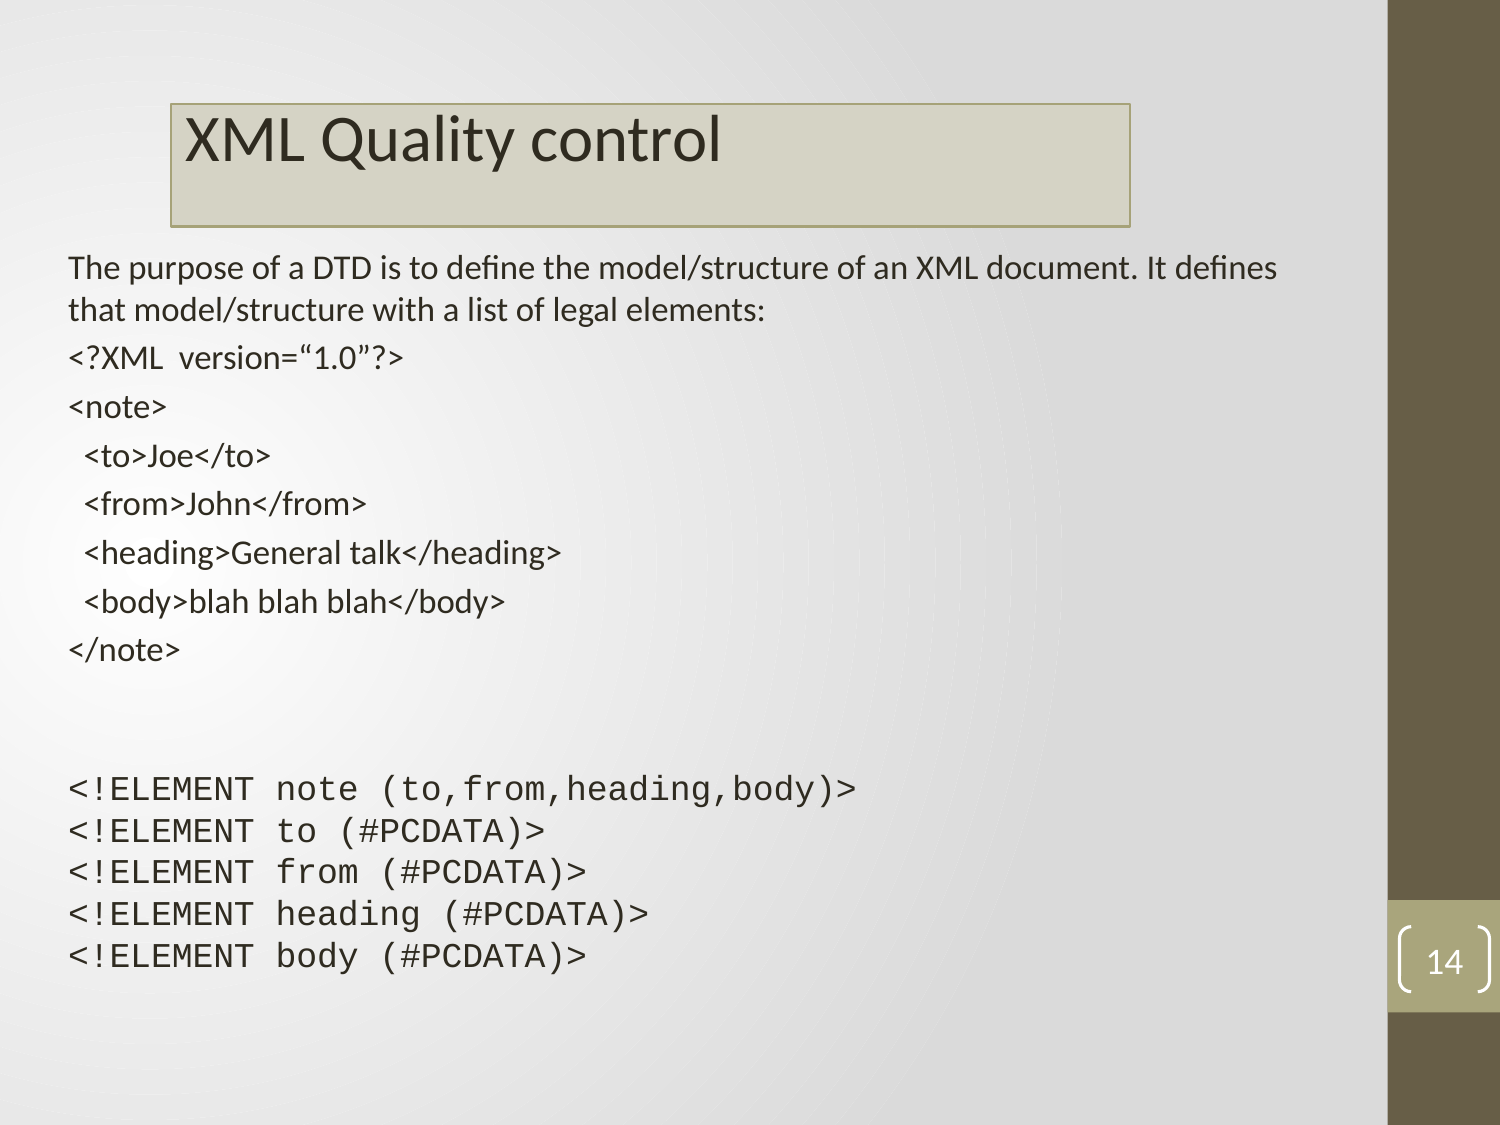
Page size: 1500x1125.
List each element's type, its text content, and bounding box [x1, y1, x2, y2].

list The purpose of a DTD is to define the model/structure of an XML document. It defines that model/structure with a list of legal elements: <?XML version=“1.0”?> <note> <to>Joe</to> <from>John</from> <heading>General talk</heading> <body>blah blah blah</body> </note> <!ELEMENT note (to,from,heading,body)> <!ELEMENT to (#PCDATA)> <!ELEMENT from (#PCDATA)> <!ELEMENT heading (#PCDATA)> <!ELEMENT body (#PCDATA)> [53, 237, 1329, 988]
slide_number 14 [1397, 925, 1492, 994]
